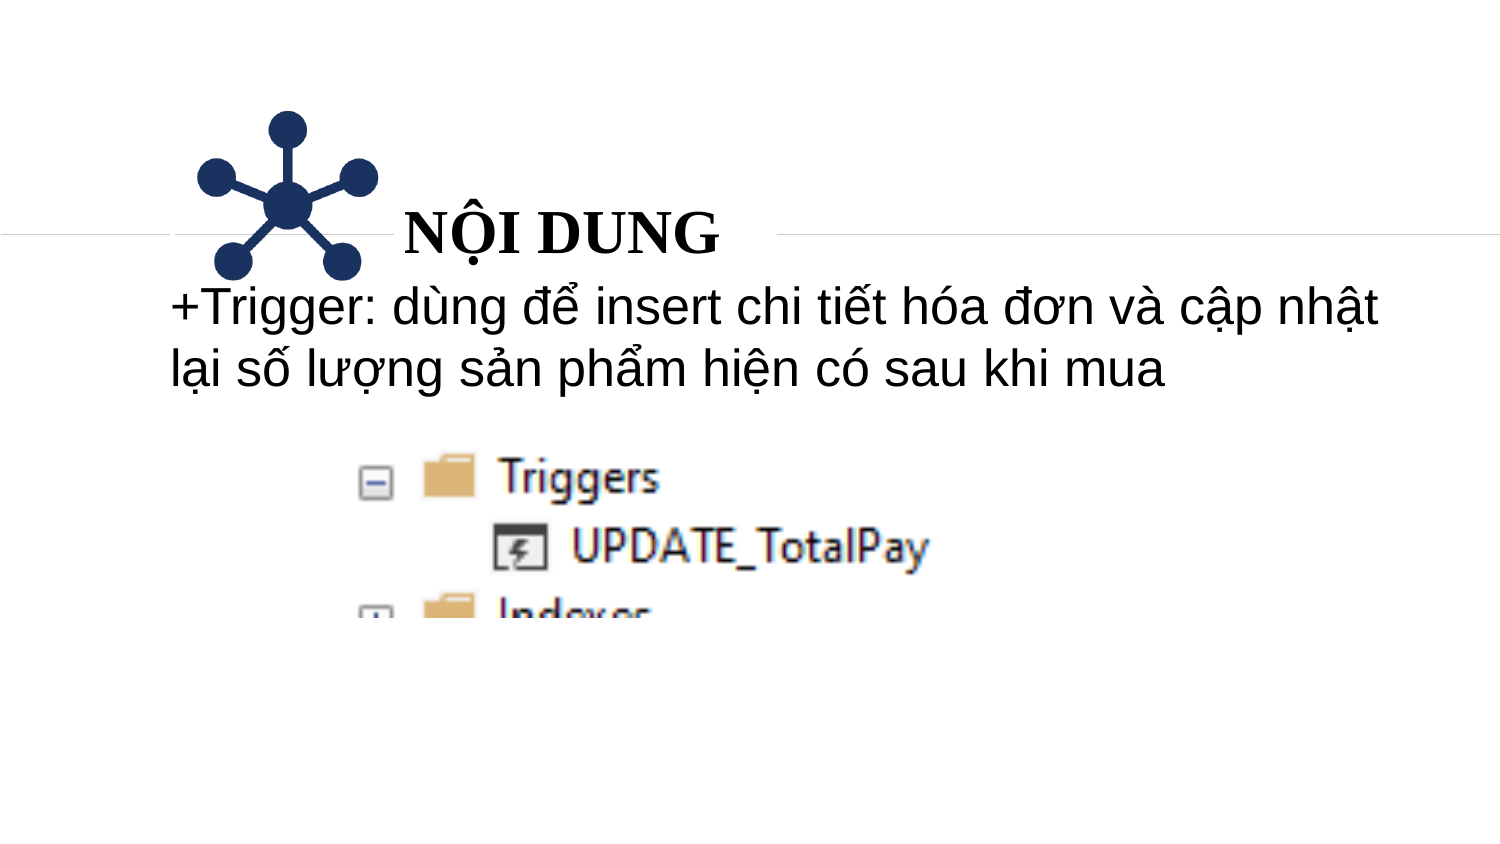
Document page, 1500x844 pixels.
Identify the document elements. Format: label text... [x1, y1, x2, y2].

text_box +Trigger: dùng để insert chi tiết hóa đơn và cập nhật lại số lượng sản phẩm hiện có sau khi mua [155, 284, 1428, 412]
picture [287, 440, 1047, 618]
title NỘI DUNG [405, 133, 1195, 284]
text_box [170, 78, 405, 284]
